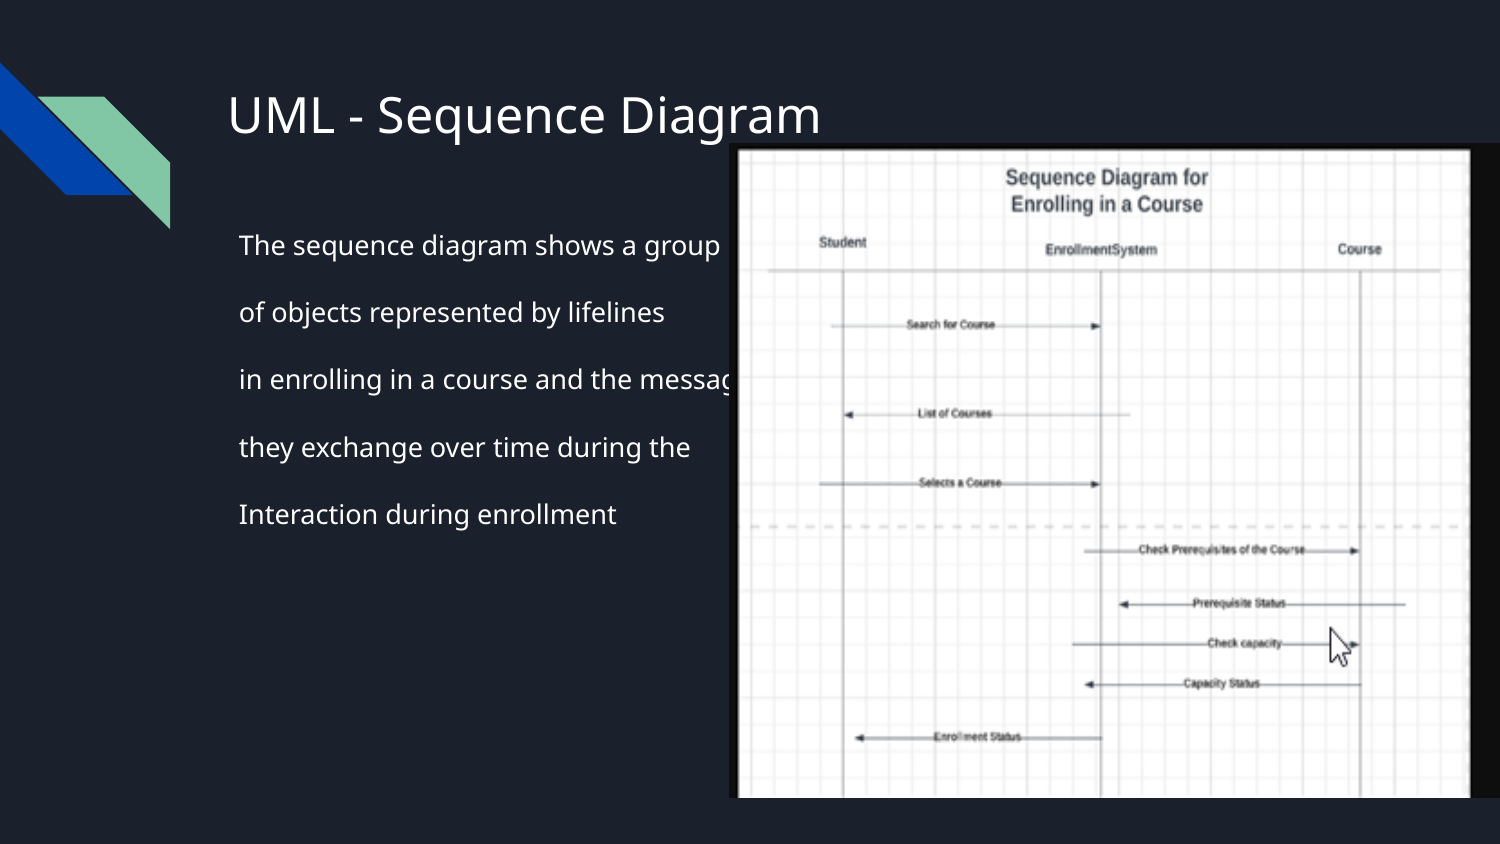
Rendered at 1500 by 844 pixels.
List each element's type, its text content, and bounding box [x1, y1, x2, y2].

picture [729, 143, 1500, 798]
list The sequence diagram shows a group of objects represented by lifelines in enrolling in a course and the messages they exchange over time during the Interaction during enrollment [224, 206, 724, 684]
title UML - Sequence Diagram [212, 64, 1368, 215]
